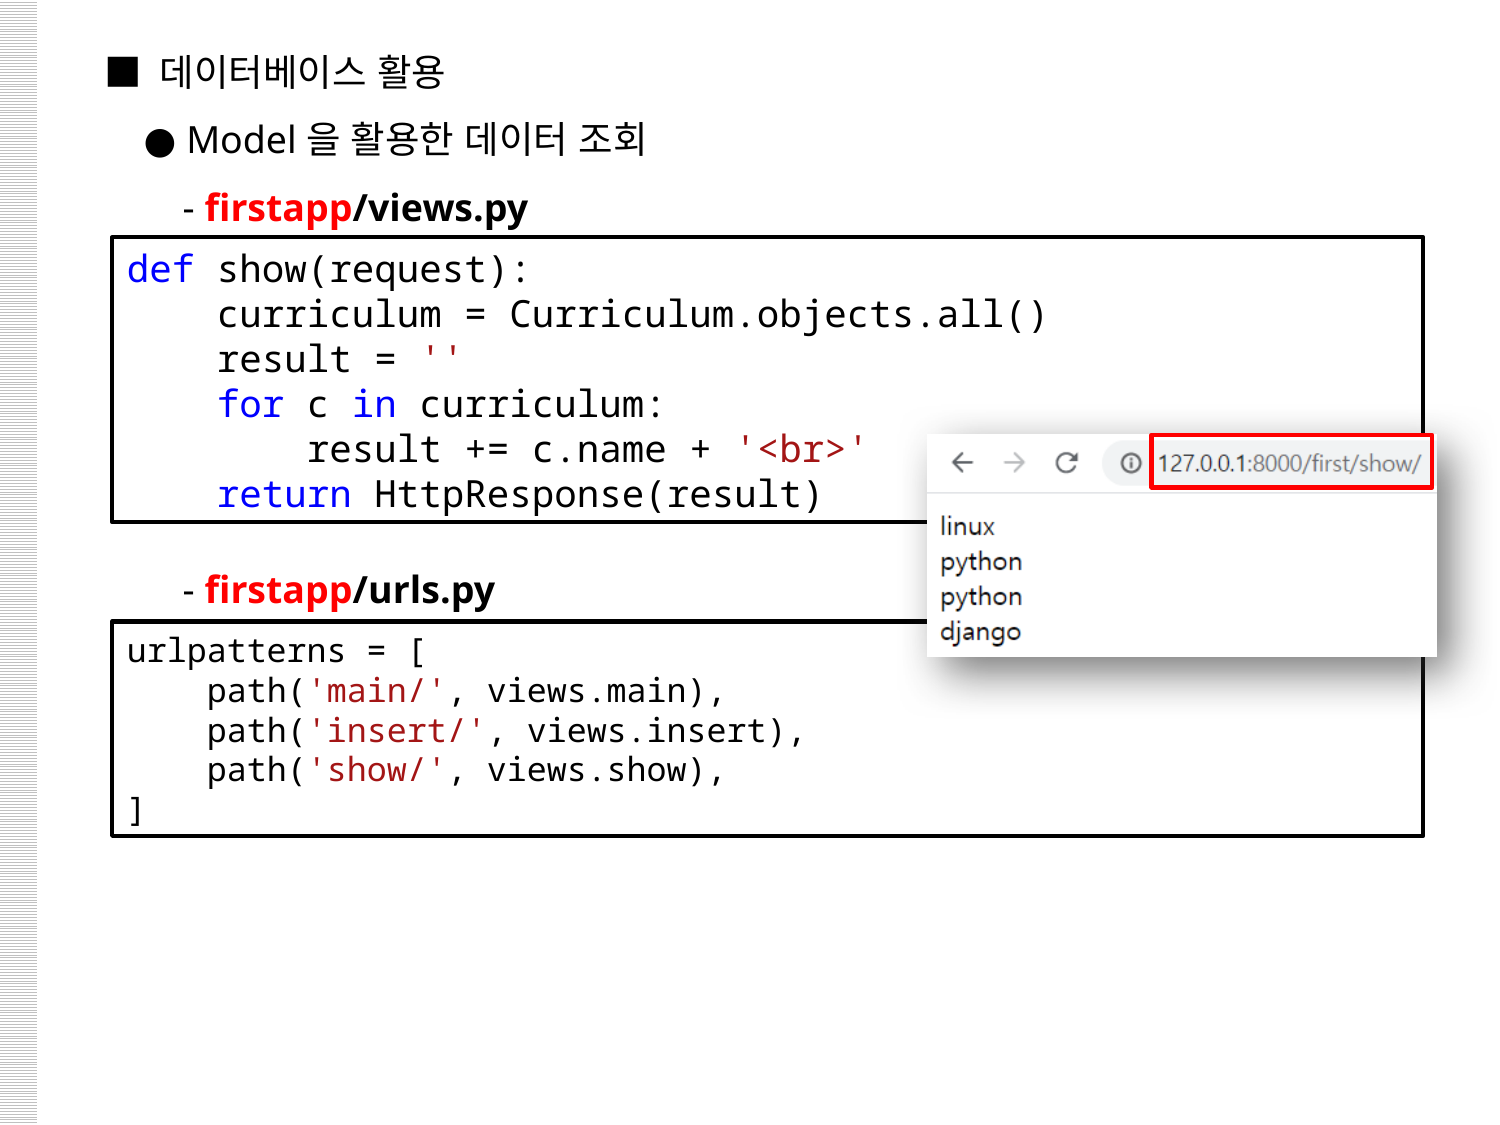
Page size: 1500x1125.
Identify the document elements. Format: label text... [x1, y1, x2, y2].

picture [926, 433, 1437, 658]
text_box ■ 데이터베이스 활용 ● Model을 활용한 데이터 조회 - firstapp/views.py - firstapp/urls.py [90, 19, 663, 619]
text_box urlpatterns = [ path('main/', views.main), path('insert/', views.insert), path('show/', views.show), ] [110, 619, 1425, 838]
text_box def show(request): curriculum = Curriculum.objects.all() result = '' for c in curriculum: result += c.name + '<br>' return HttpResponse(result) [110, 235, 1425, 524]
